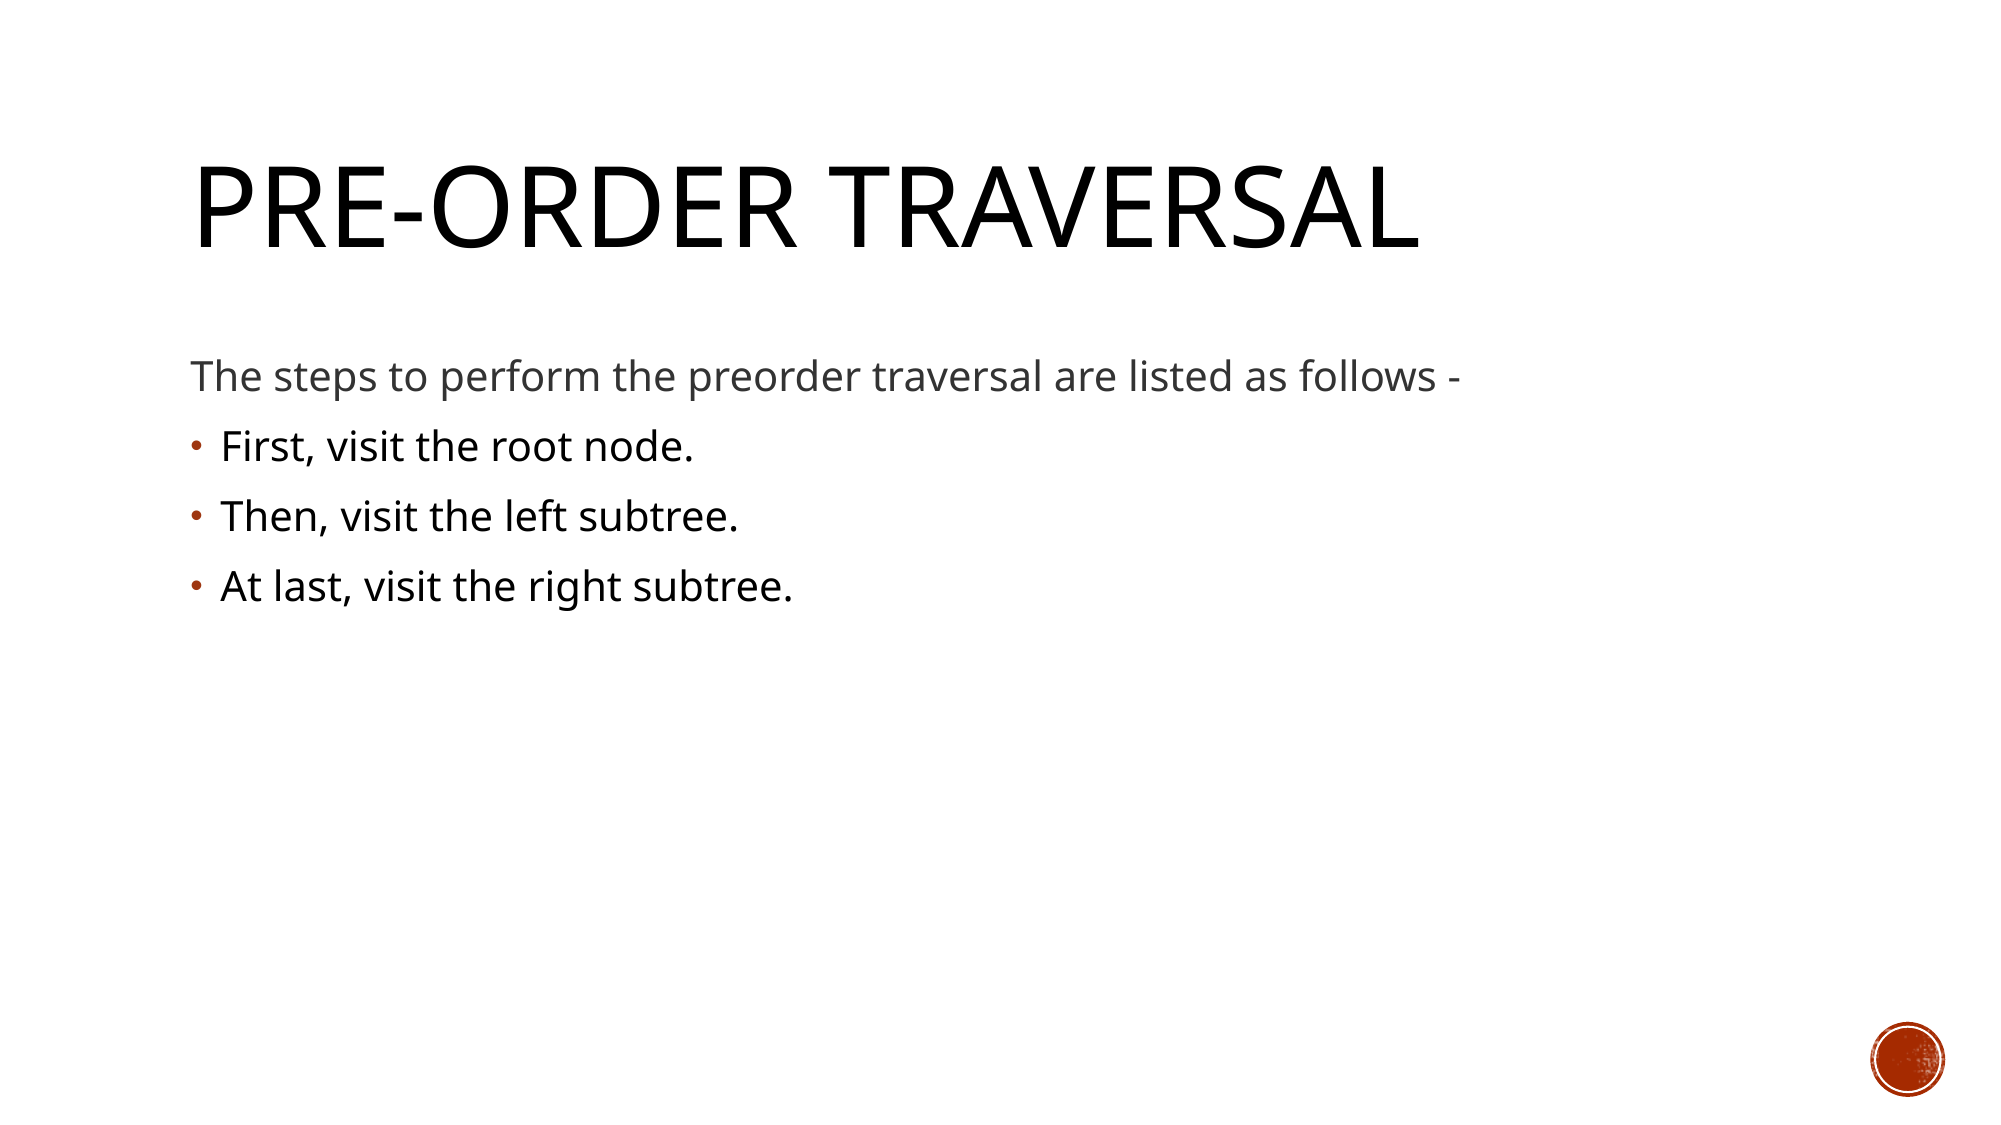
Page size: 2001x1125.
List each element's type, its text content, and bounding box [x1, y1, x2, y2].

list The steps to perform the preorder traversal are listed as follows - First, visit the root node. Then, visit the left subtree. At last, visit the right subtree. [175, 348, 1826, 1013]
title Pre-order Traversal [175, 79, 1826, 344]
